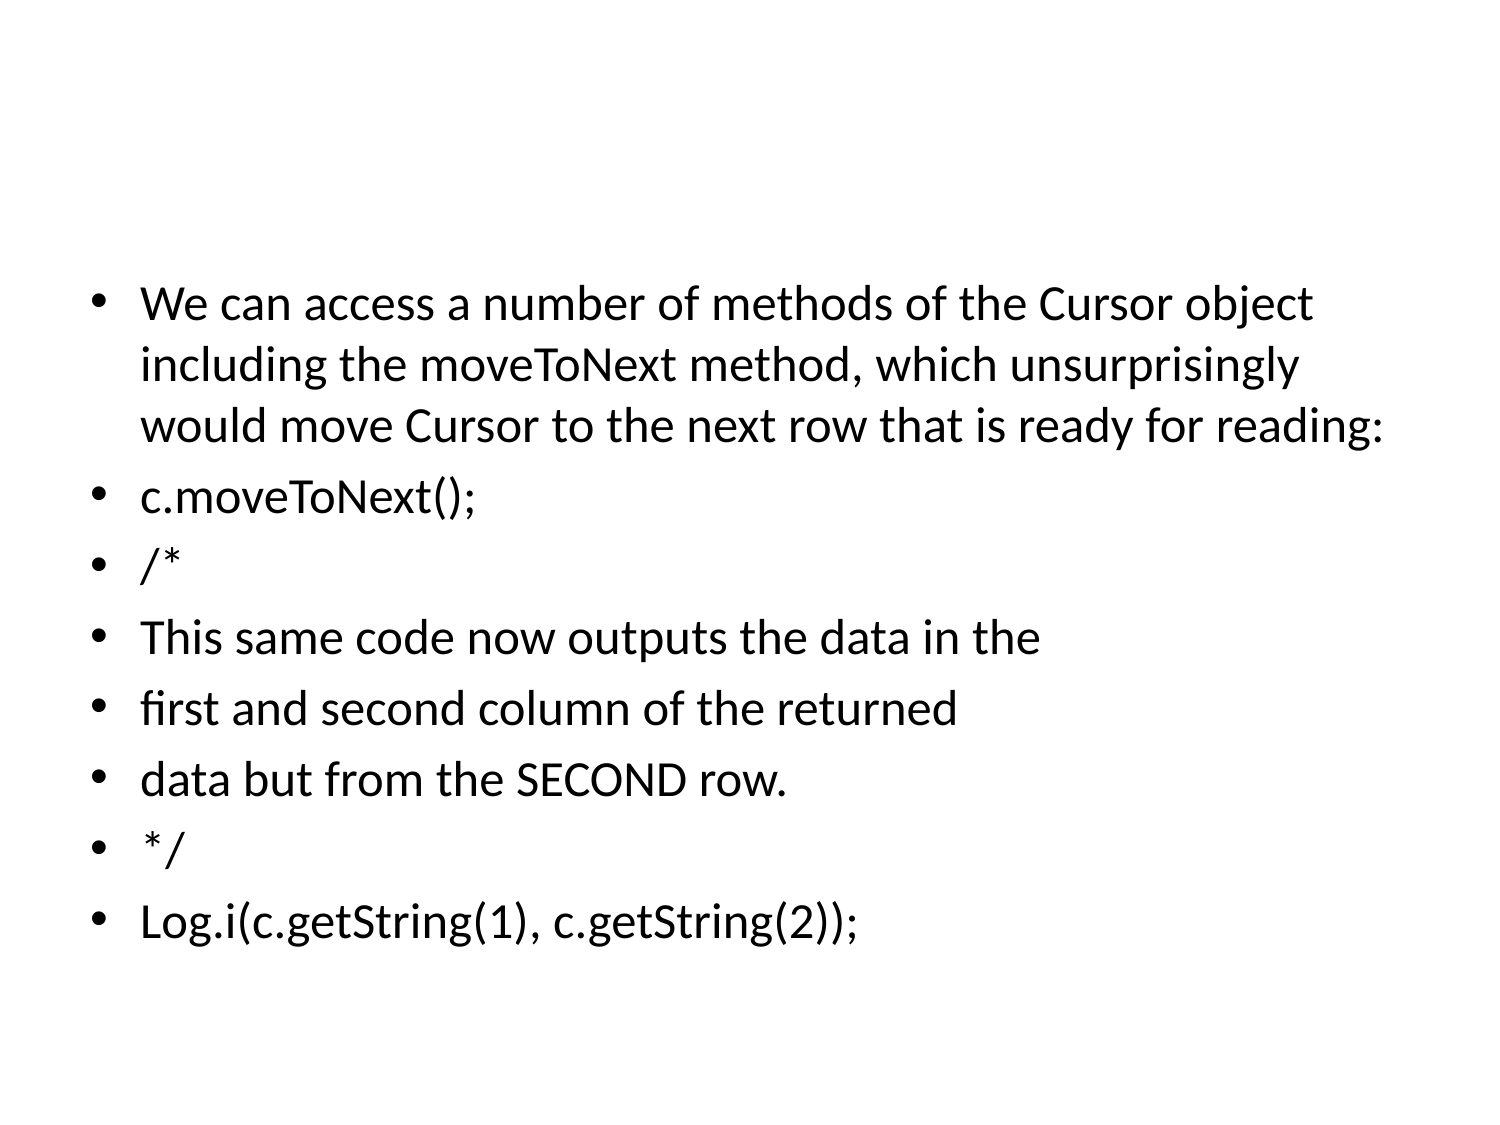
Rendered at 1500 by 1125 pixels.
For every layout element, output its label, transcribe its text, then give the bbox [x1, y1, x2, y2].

list We can access a number of methods of the Cursor object including the moveToNext method, which unsurprisingly would move Cursor to the next row that is ready for reading: c.moveToNext(); /* This same code now outputs the data in the first and second column of the returned data but from the SECOND row. */ Log.i(c.getString(1), c.getString(2)); [75, 262, 1425, 1005]
